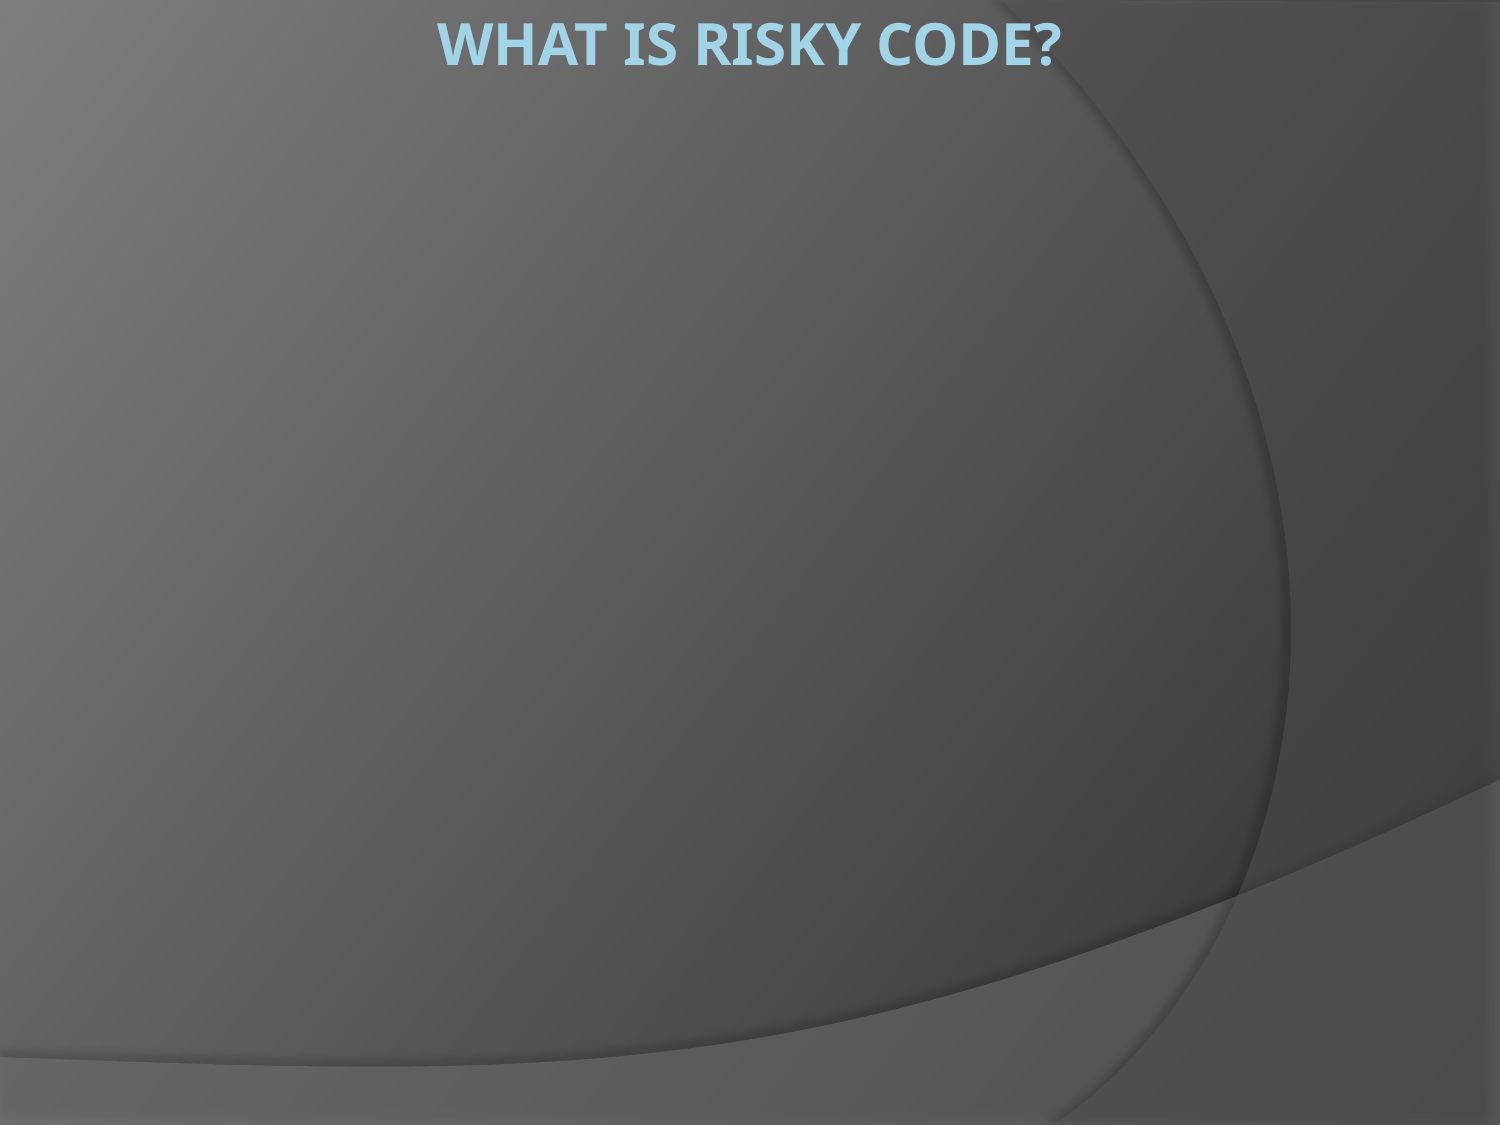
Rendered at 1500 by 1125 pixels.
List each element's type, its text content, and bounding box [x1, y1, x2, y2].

title What is Risky code? [0, 0, 1500, 1125]
